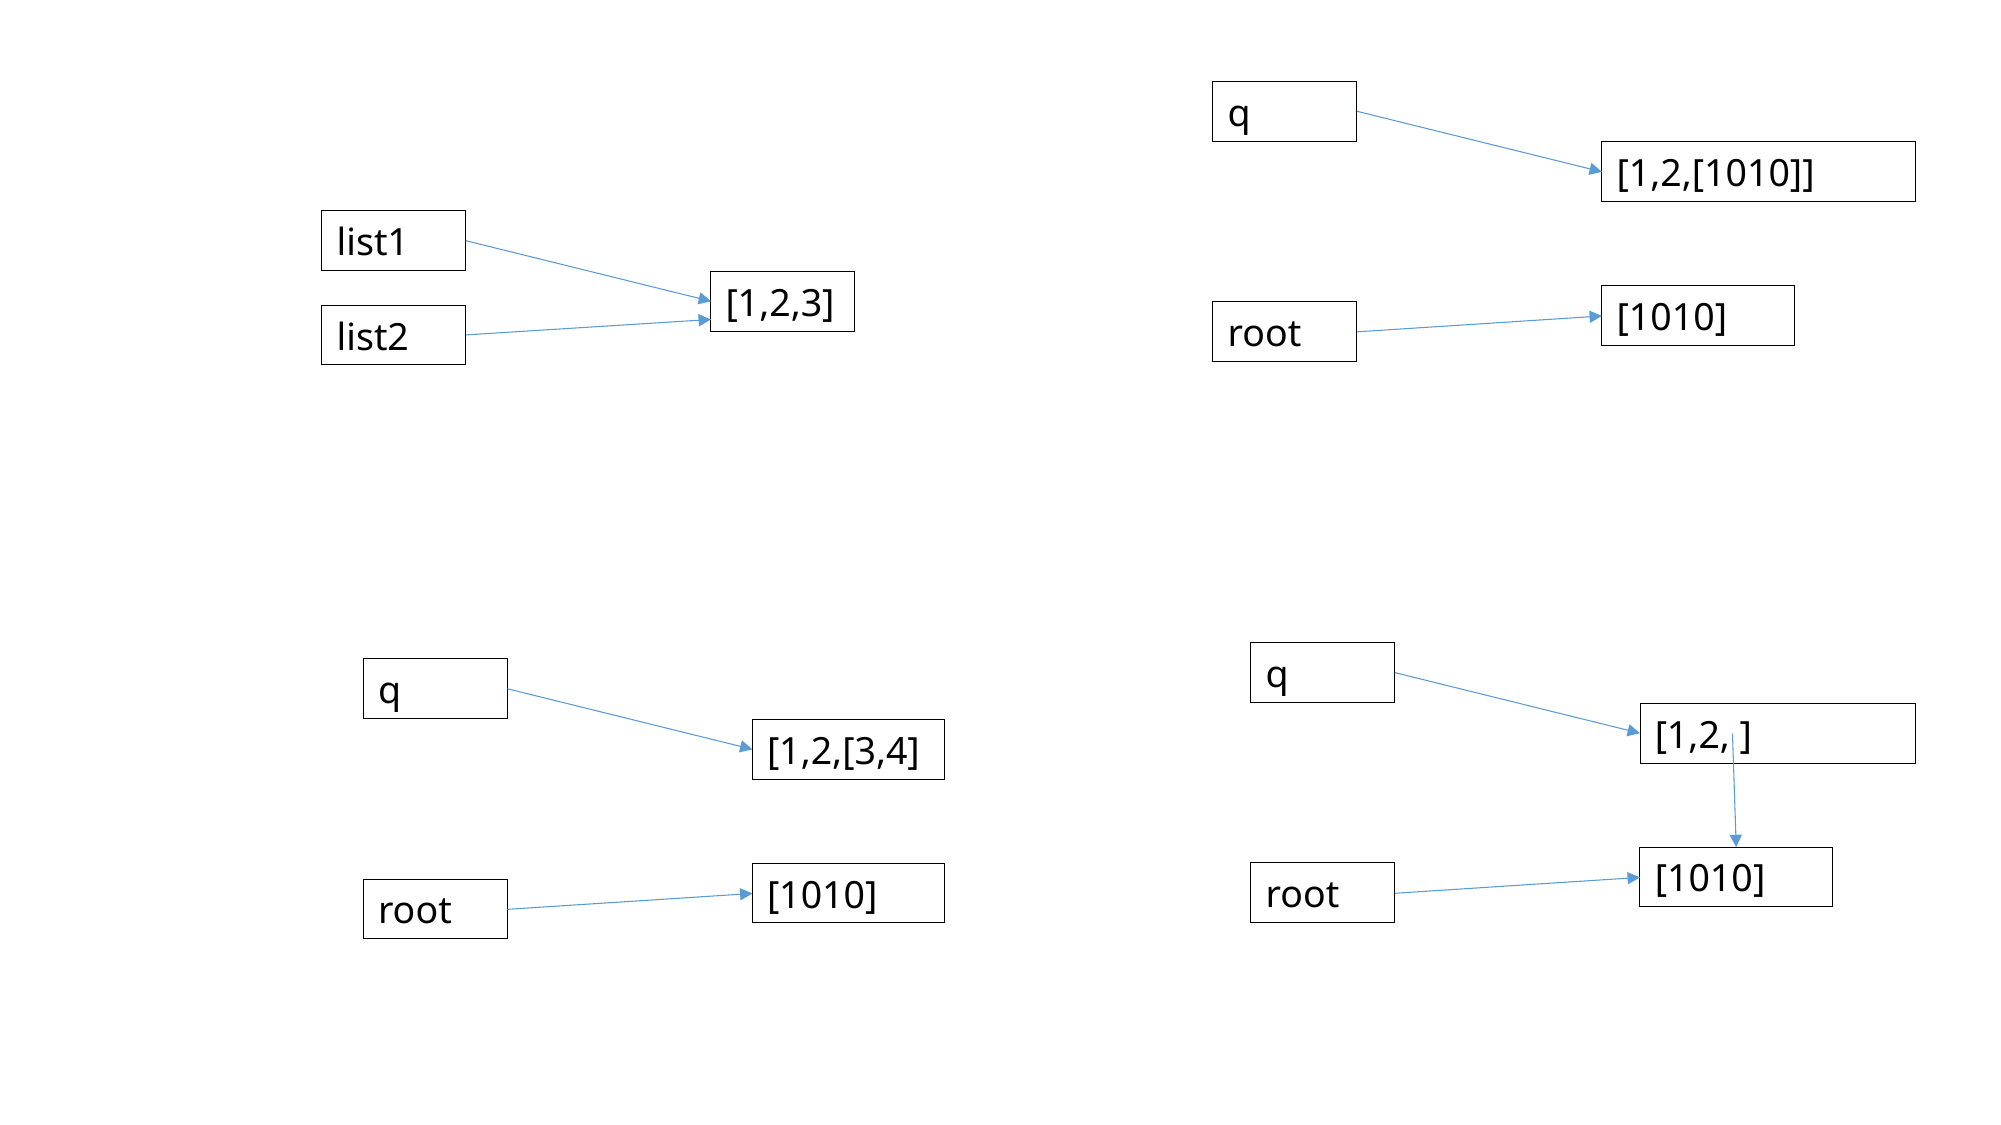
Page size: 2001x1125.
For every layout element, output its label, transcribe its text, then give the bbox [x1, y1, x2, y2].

text_box root [1212, 301, 1357, 362]
text_box q [363, 658, 508, 719]
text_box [1394, 877, 1640, 894]
text_box [1,2,[1010]] [1601, 141, 1916, 202]
text_box [1,2, ] [1640, 703, 1916, 764]
text_box [1,2,3] [710, 271, 855, 332]
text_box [507, 689, 753, 750]
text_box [1356, 111, 1603, 173]
text_box list1 [321, 210, 466, 271]
text_box root [1250, 862, 1395, 923]
text_box list2 [321, 305, 466, 365]
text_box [465, 241, 711, 302]
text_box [507, 893, 753, 910]
text_box [1010] [1639, 847, 1833, 907]
text_box [1010] [752, 863, 945, 923]
text_box q [1250, 642, 1395, 703]
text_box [1356, 315, 1603, 332]
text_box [1394, 673, 1640, 734]
text_box q [1212, 81, 1357, 142]
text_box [1732, 733, 1737, 848]
text_box [1010] [1601, 285, 1795, 346]
text_box [1,2,[3,4] [752, 719, 945, 780]
text_box root [363, 879, 508, 939]
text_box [465, 319, 711, 336]
